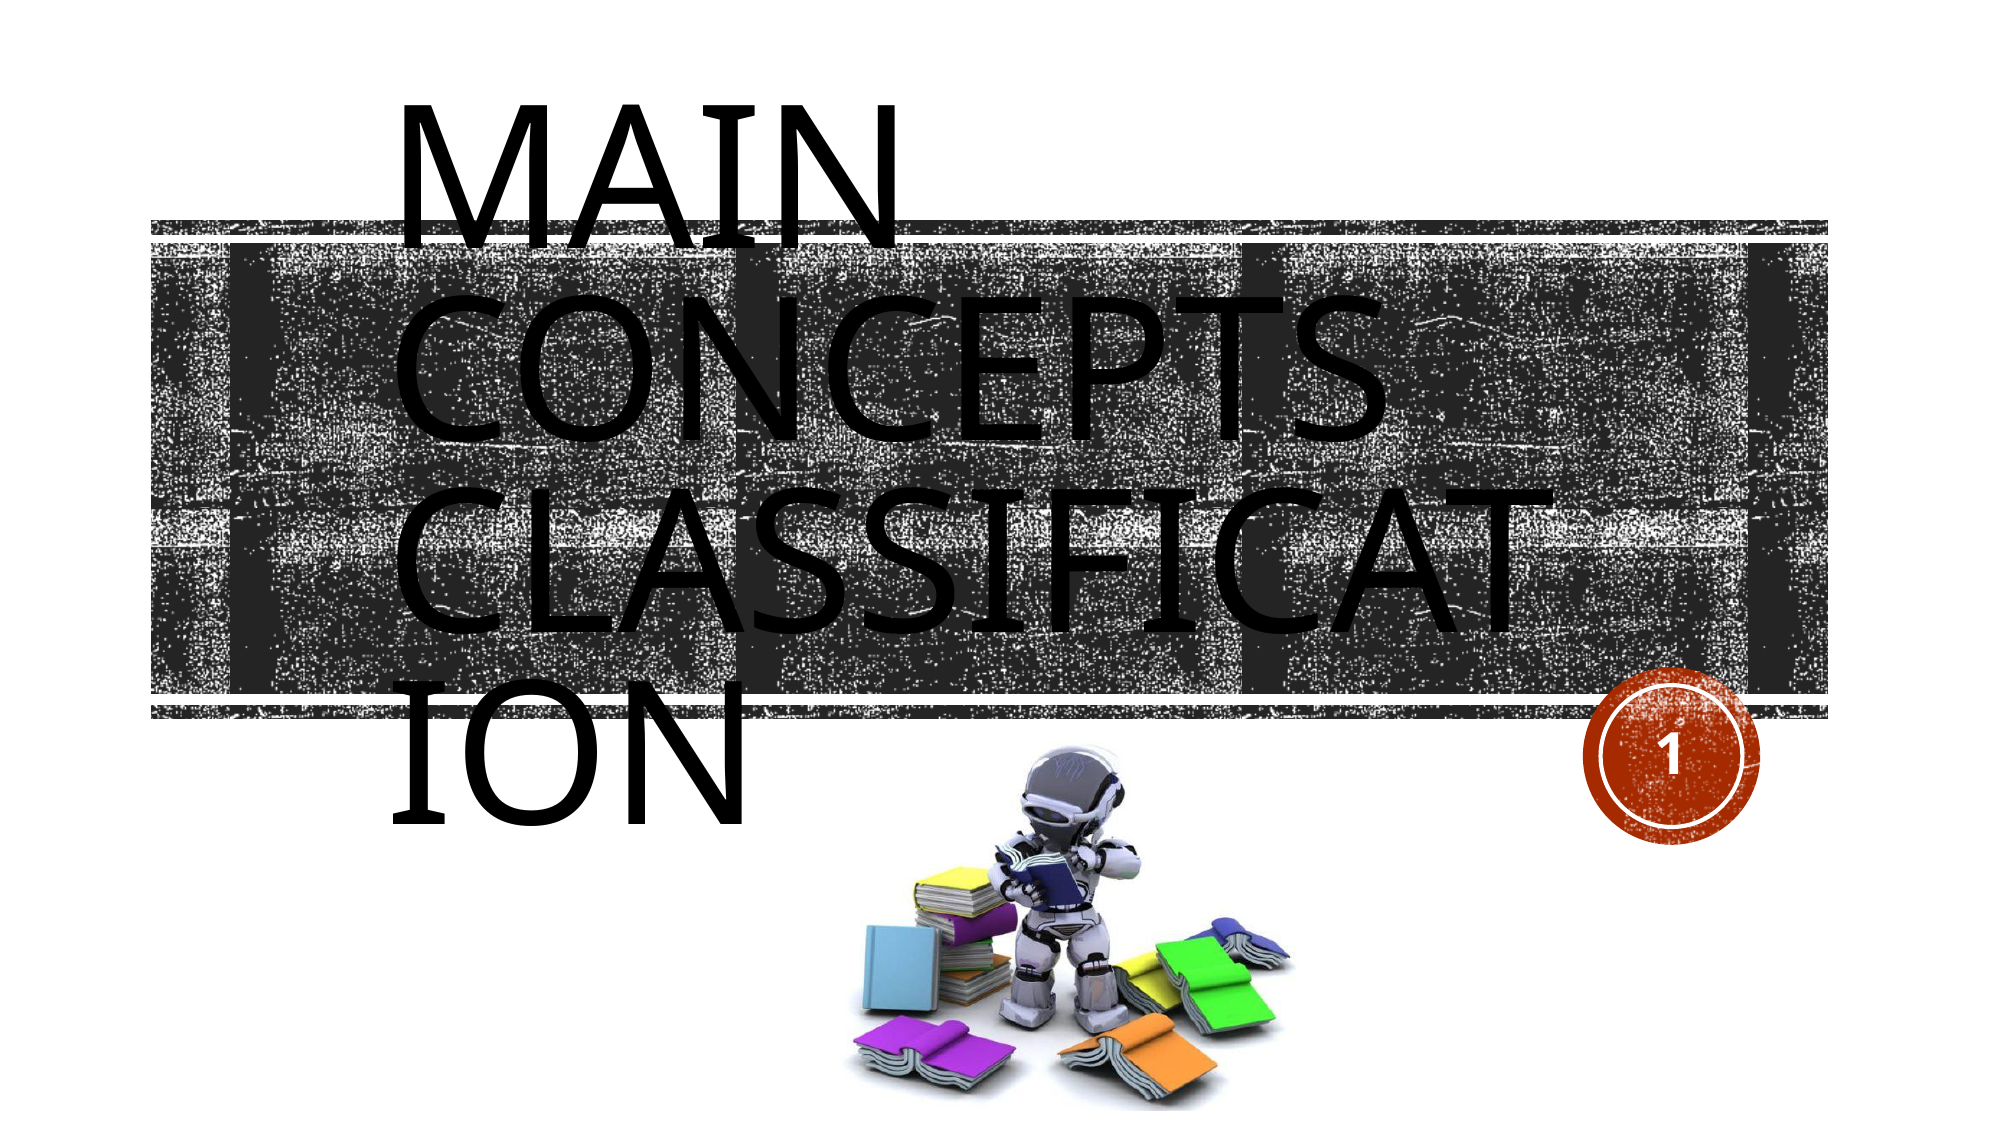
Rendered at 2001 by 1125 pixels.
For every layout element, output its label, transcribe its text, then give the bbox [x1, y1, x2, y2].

picture [792, 727, 1335, 1111]
slide_number 1 [1573, 703, 1770, 809]
title Main concepts Classification [370, 230, 1617, 728]
